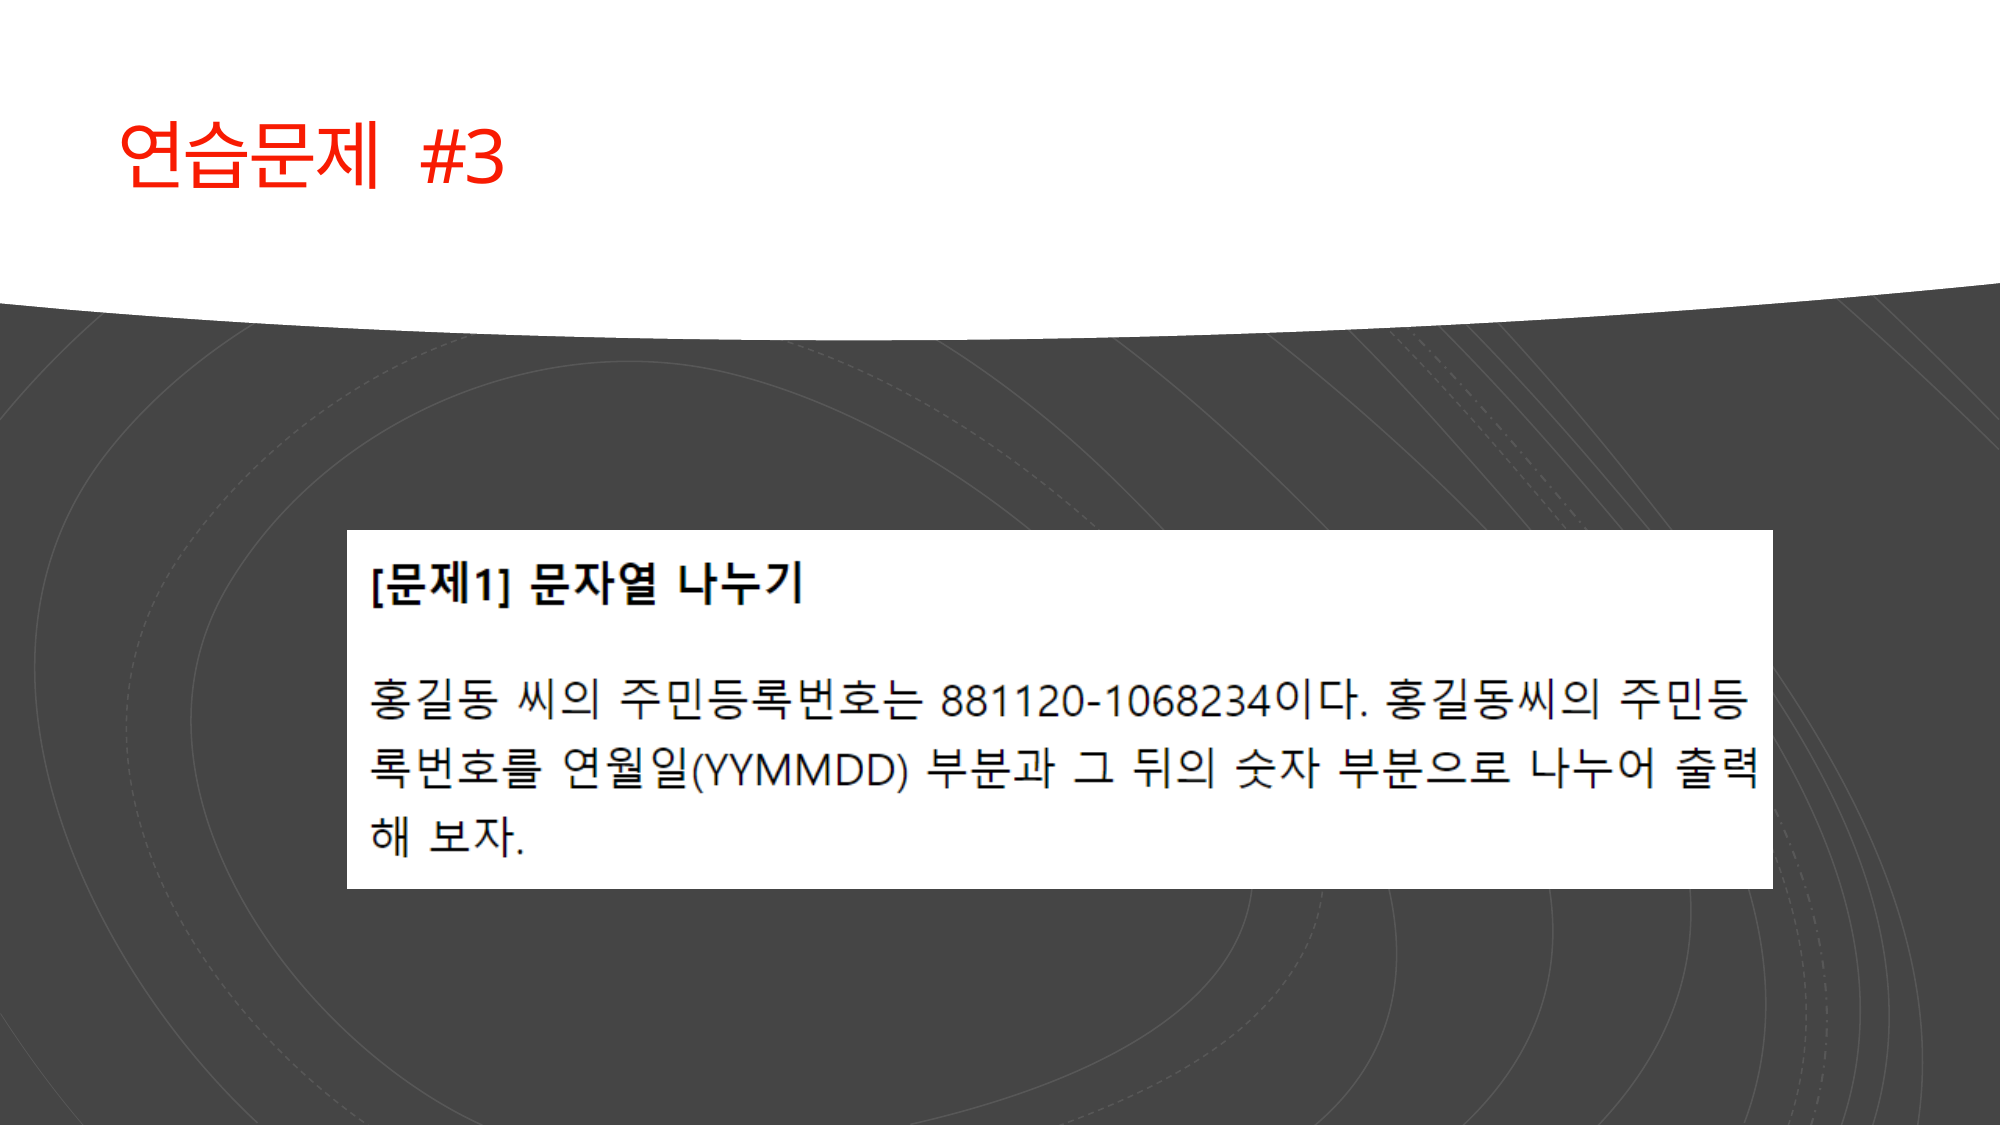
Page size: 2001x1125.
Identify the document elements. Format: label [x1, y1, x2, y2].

text_box [0, 0, 2000, 1125]
picture [347, 530, 1773, 889]
